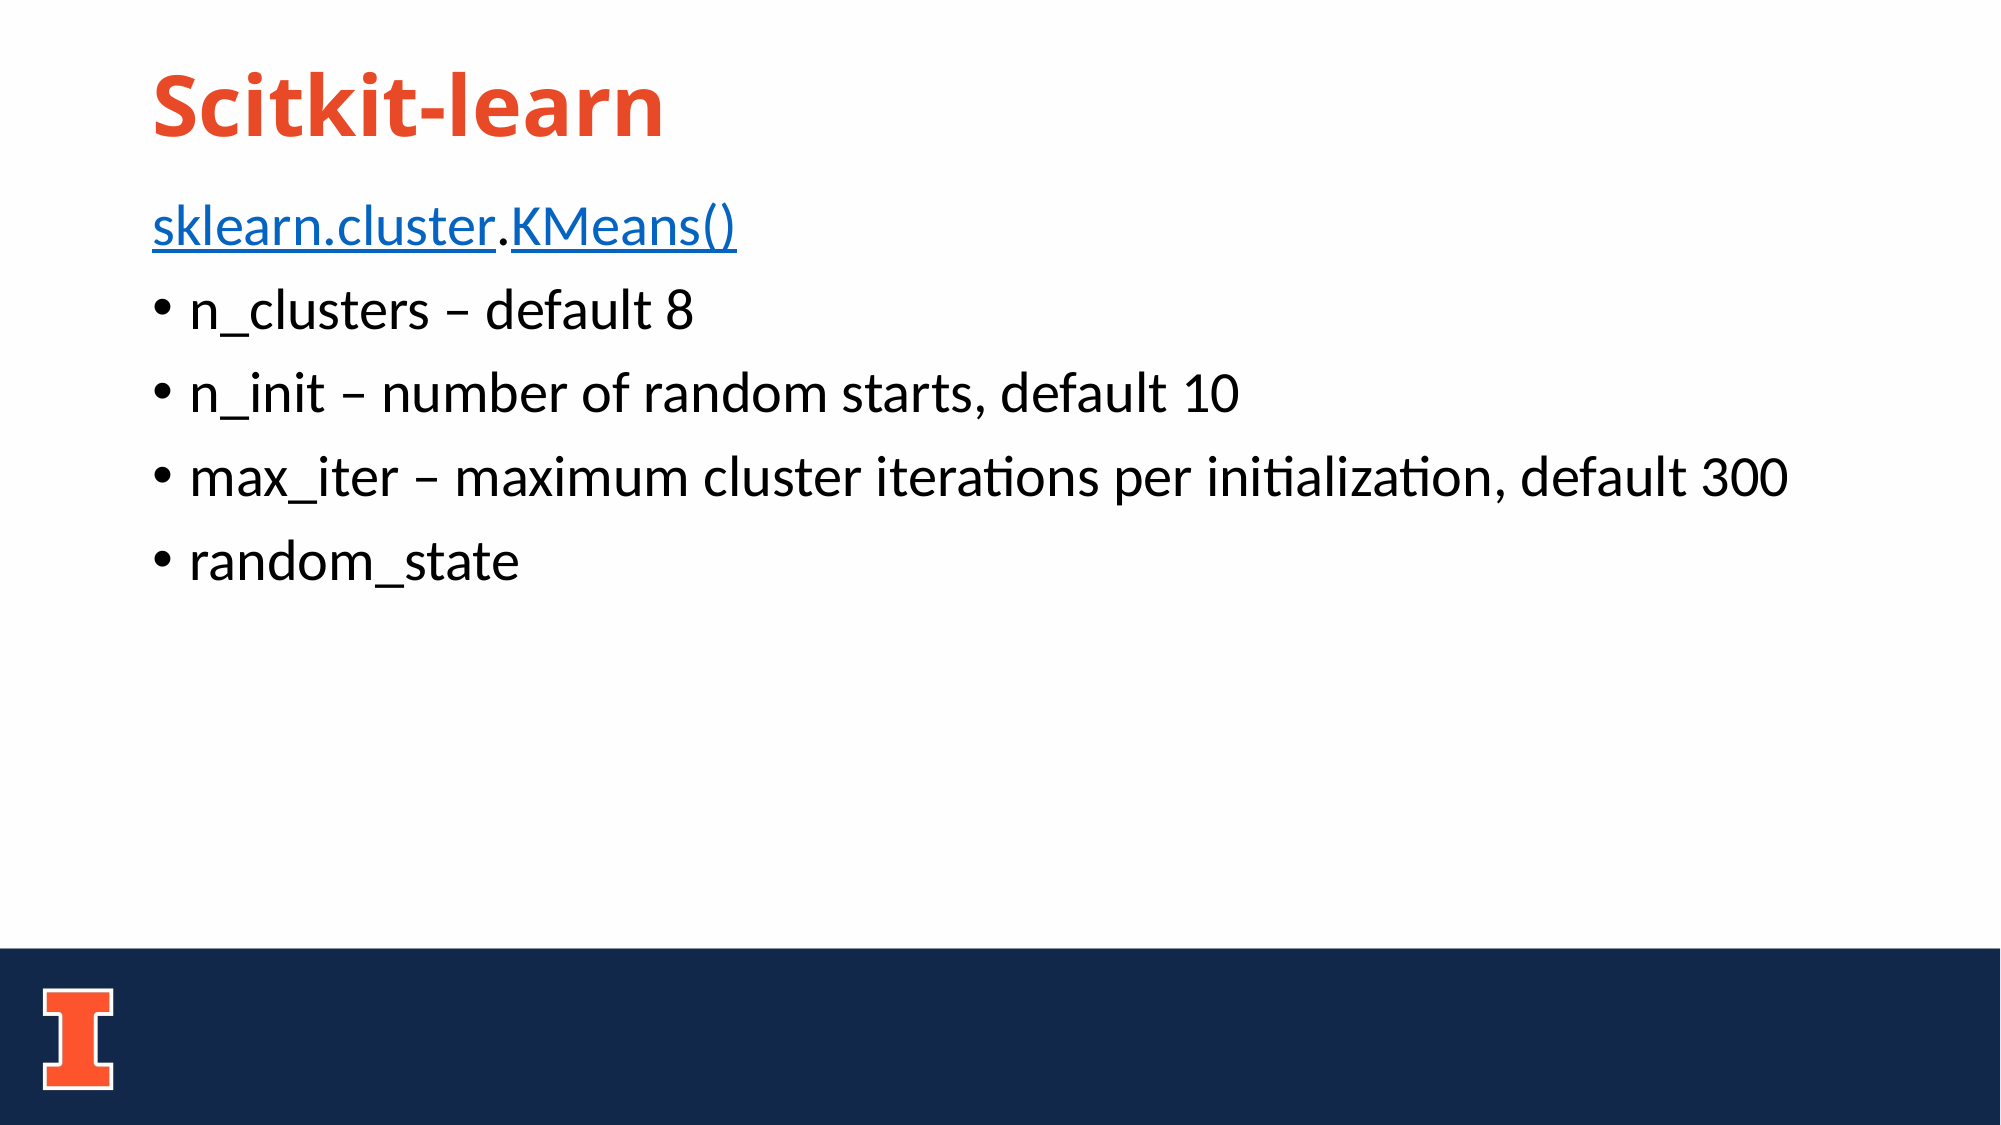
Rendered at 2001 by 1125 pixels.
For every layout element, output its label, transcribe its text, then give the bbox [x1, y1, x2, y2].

list sklearn.cluster.KMeans() n_clusters – default 8 n_init – number of random starts, default 10 max_iter – maximum cluster iterations per initialization, default 300 random_state [137, 187, 1863, 940]
title Scitkit-learn [137, 56, 1863, 163]
picture [0, 0, 2001, 1125]
